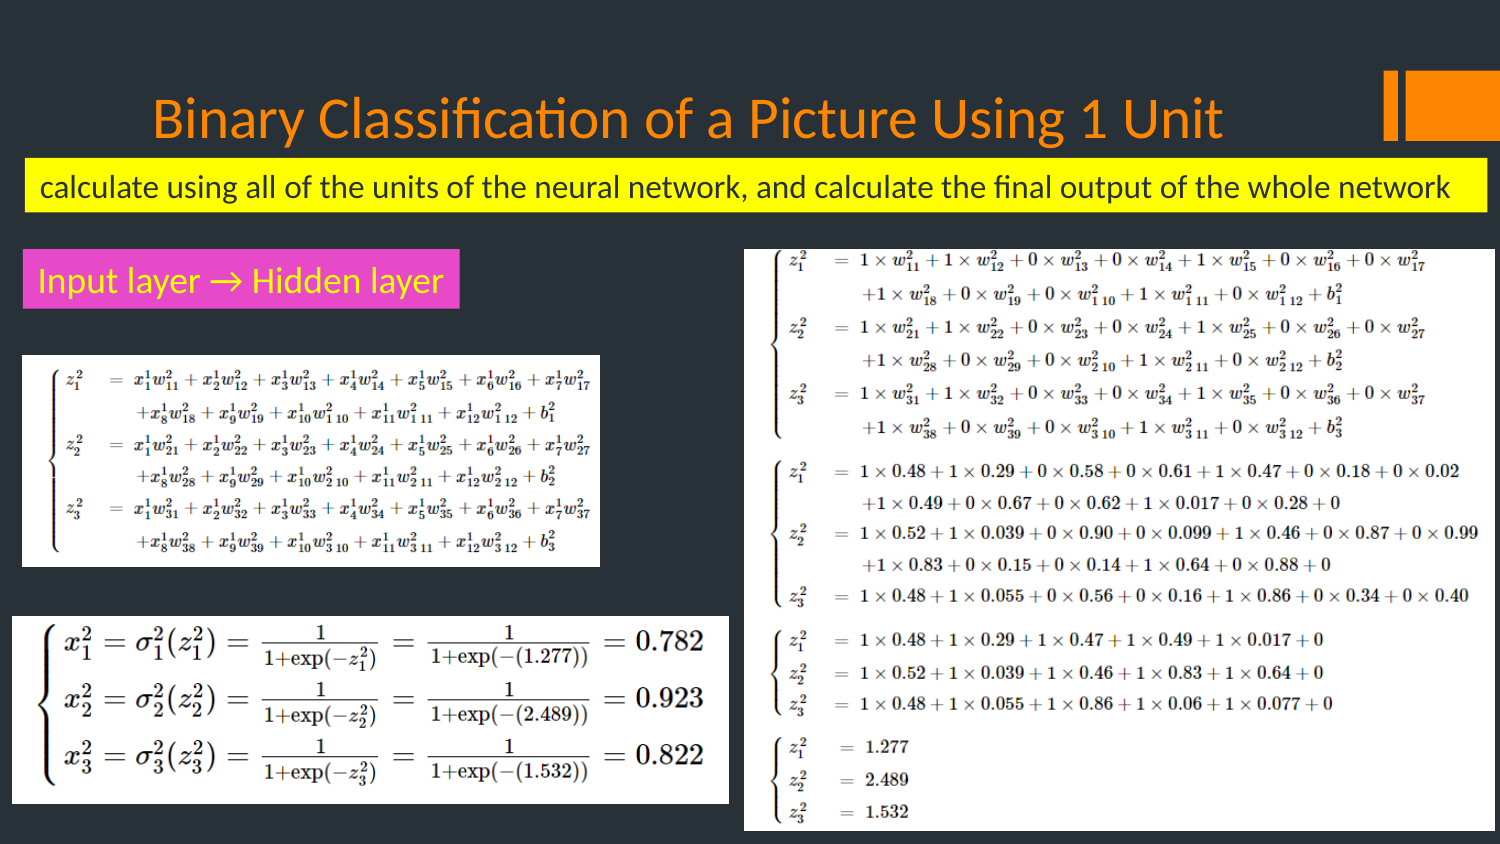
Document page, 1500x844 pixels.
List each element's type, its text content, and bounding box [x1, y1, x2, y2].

picture [21, 354, 600, 568]
title Binary Classification of a Picture Using 1 Unit [137, 15, 1338, 157]
picture [11, 616, 730, 805]
text_box Input layer → Hidden layer [22, 249, 460, 309]
text_box calculate using all of the units of the neural network, and calculate the final output of the whole network [24, 157, 1488, 213]
picture [743, 249, 1495, 831]
